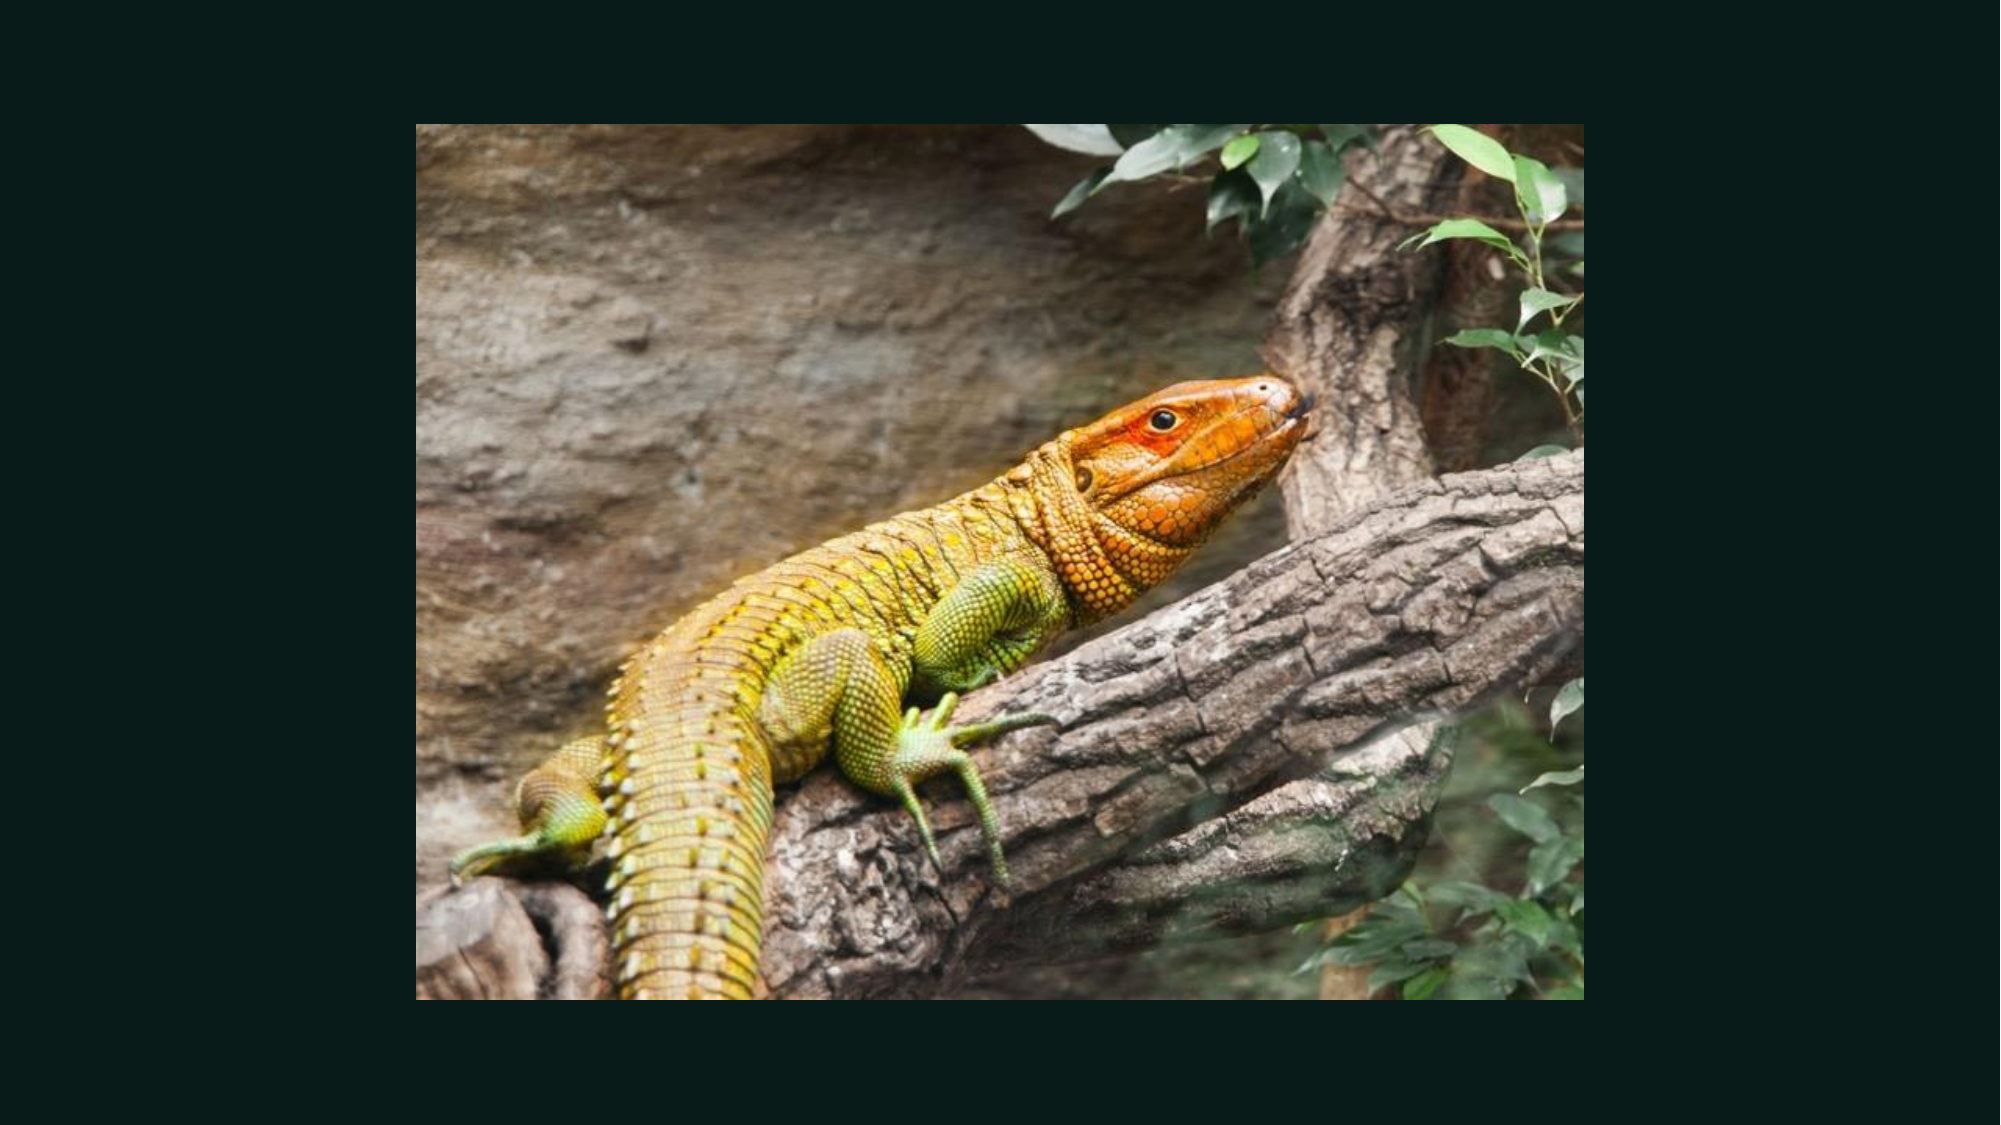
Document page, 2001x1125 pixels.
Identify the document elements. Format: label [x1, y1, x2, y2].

picture [416, 124, 1584, 1001]
